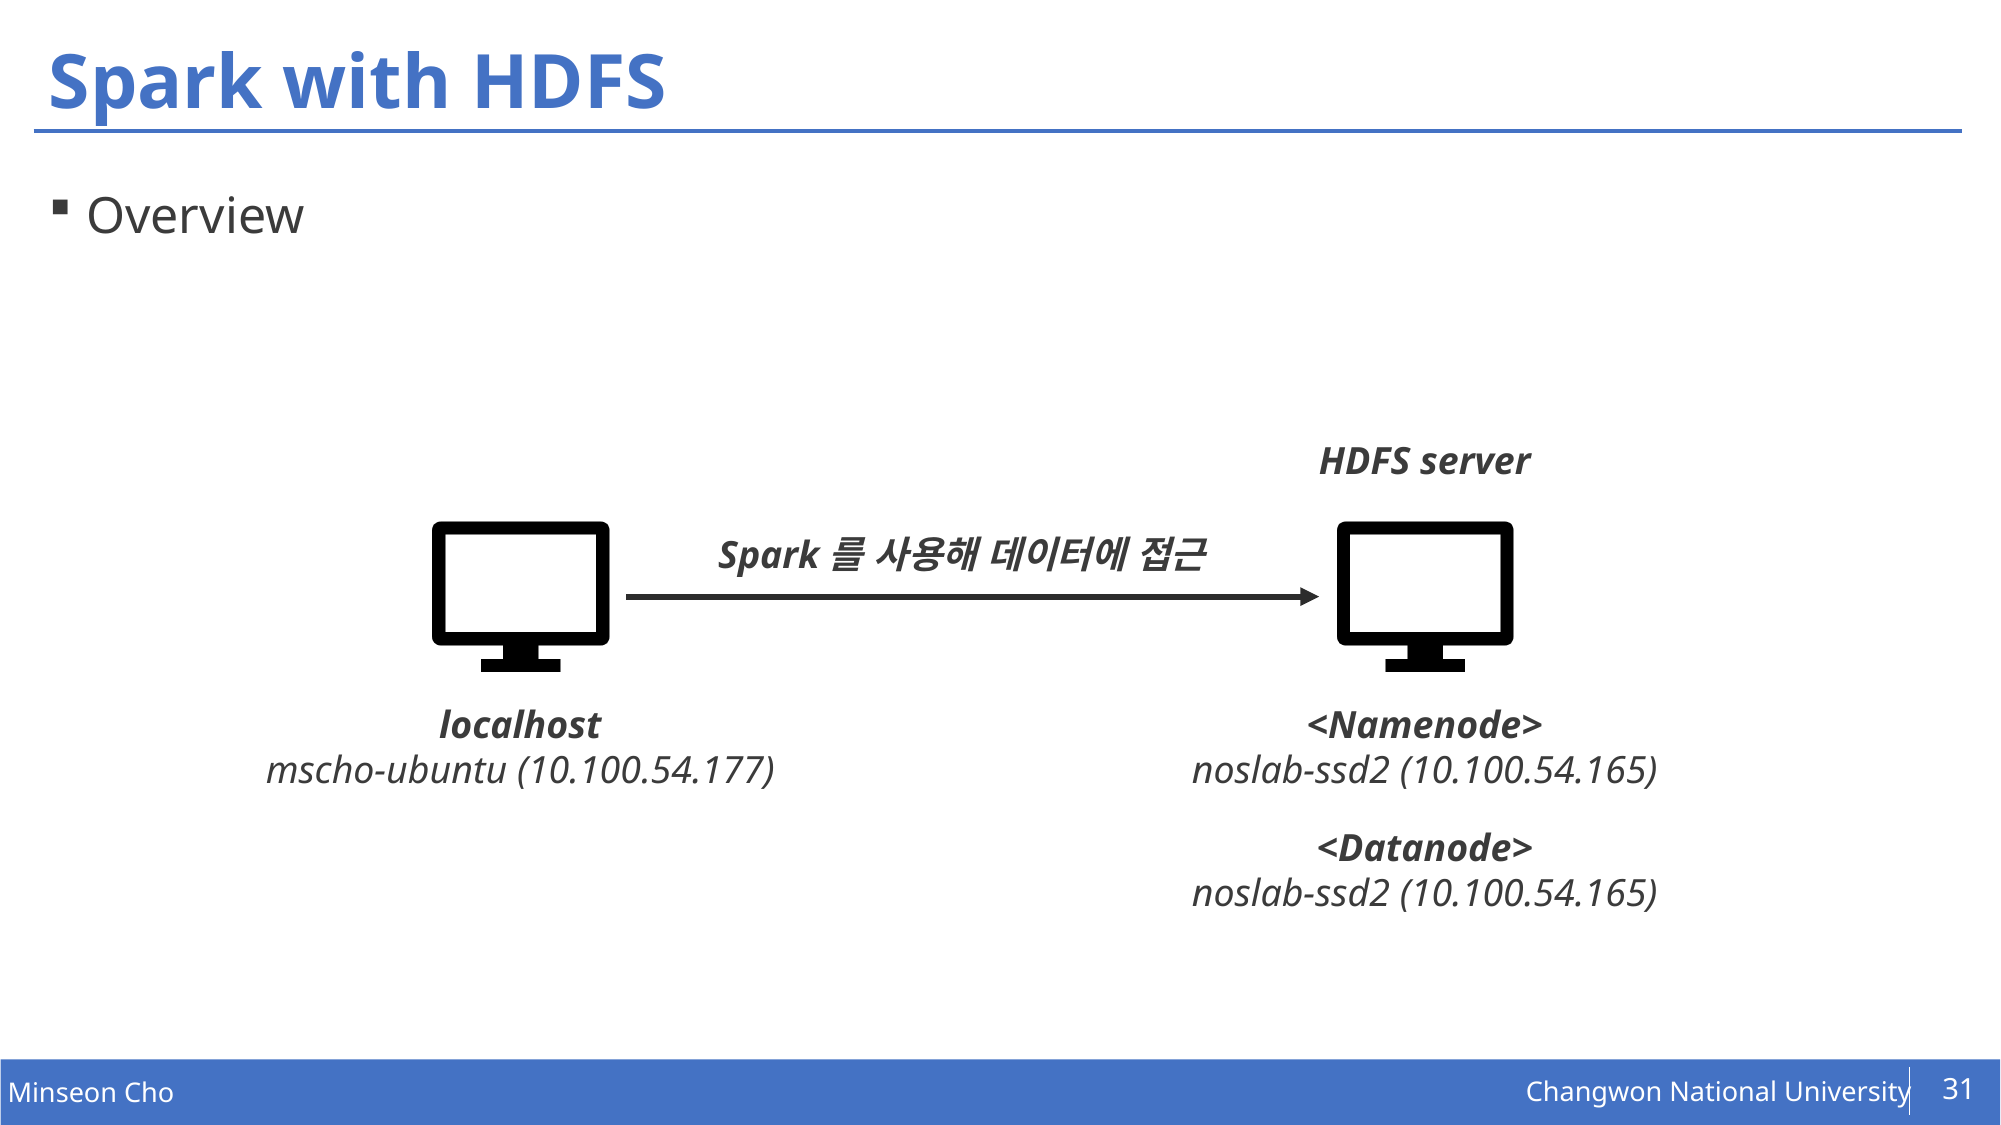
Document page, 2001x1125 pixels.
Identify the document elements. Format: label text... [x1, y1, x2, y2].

text_box <Namenode> noslab-ssd2 (10.100.54.165) [1141, 693, 1709, 799]
text_box Spark를 사용해 데이터에 접근 [677, 523, 1246, 584]
title Spark with HDFS [33, 27, 1963, 143]
picture [1319, 490, 1531, 703]
picture [414, 490, 627, 703]
text_box localhost mscho-ubuntu (10.100.54.177) [236, 693, 805, 799]
slide_number 31 [1922, 1060, 1996, 1121]
text_box <Datanode> noslab-ssd2 (10.100.54.165) [1141, 816, 1709, 922]
list Overview [33, 152, 1963, 997]
text_box HDFS server [1141, 430, 1709, 490]
